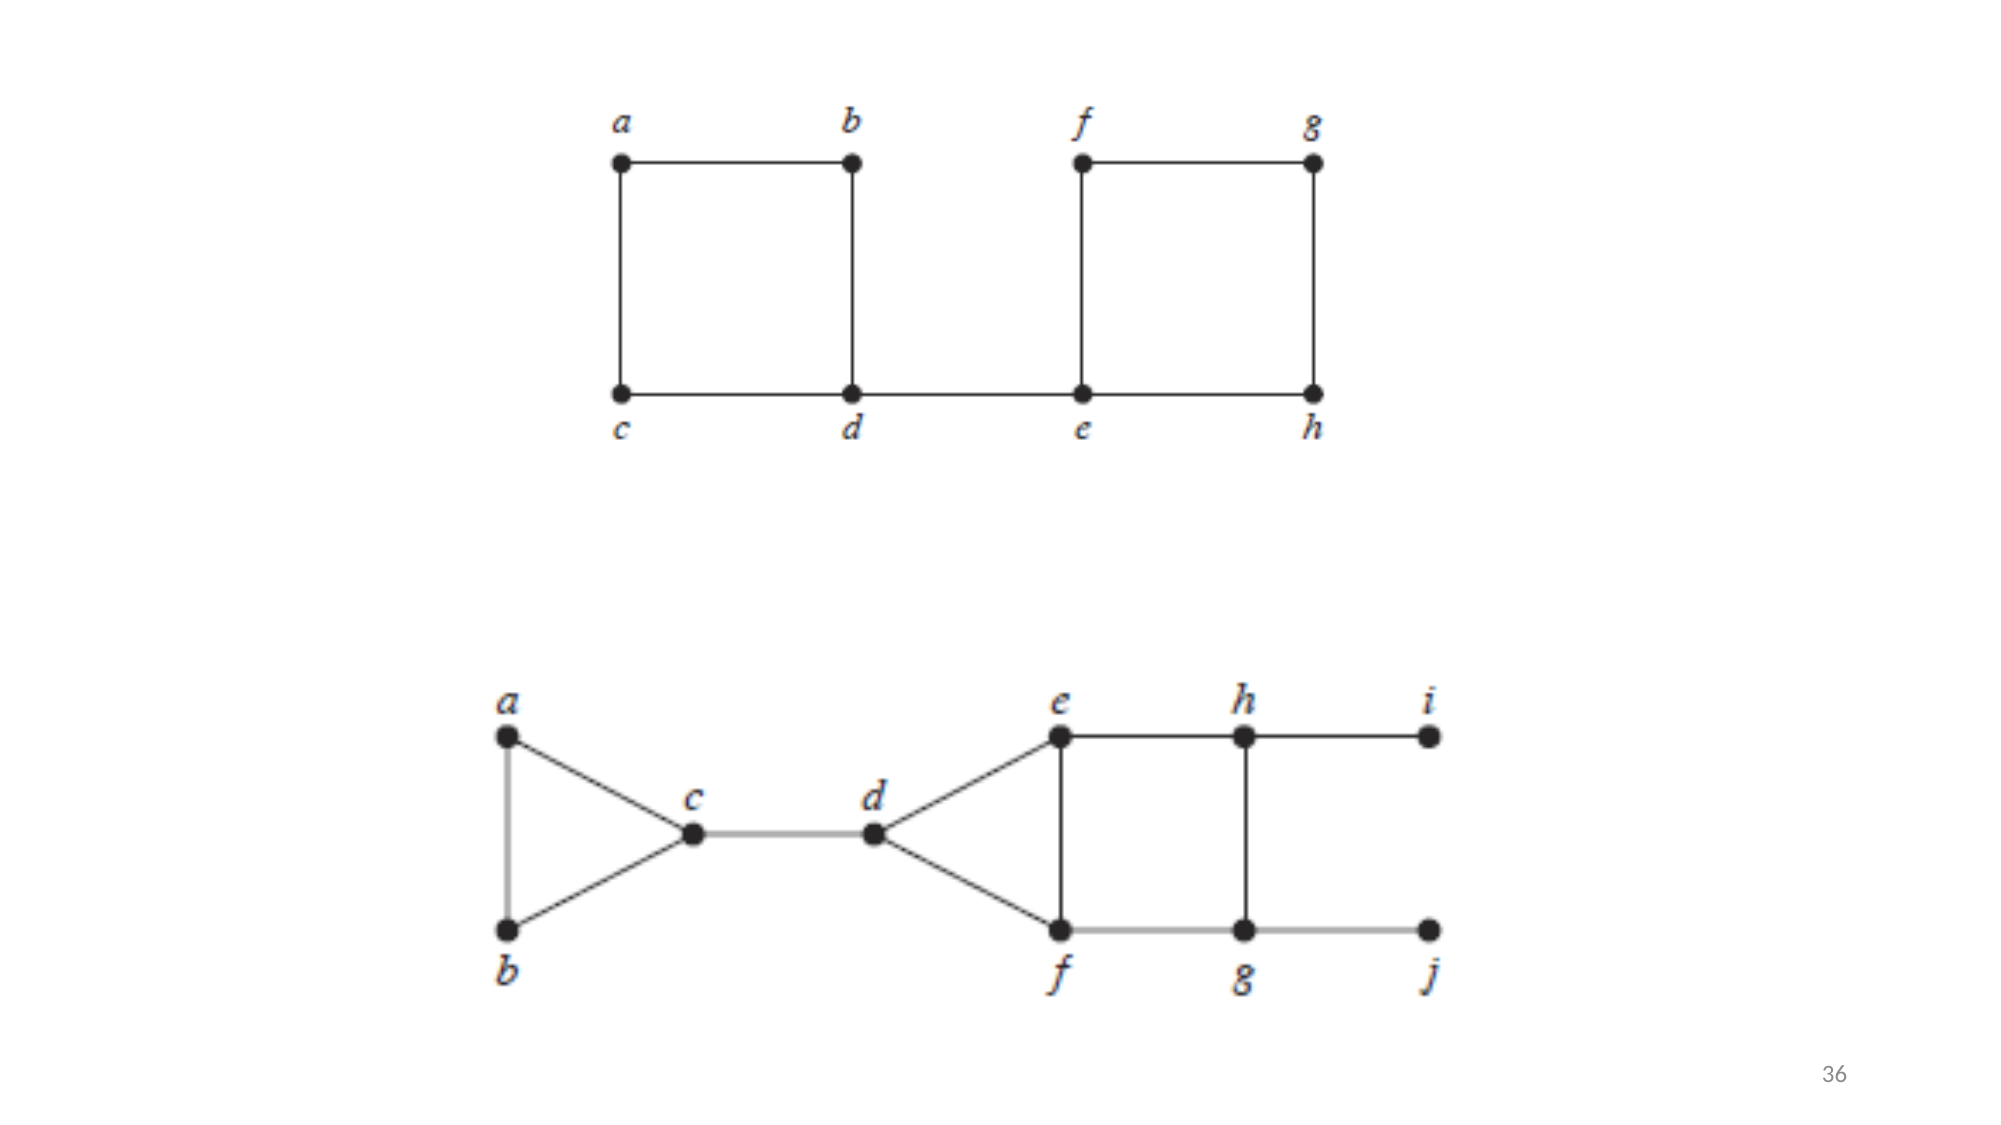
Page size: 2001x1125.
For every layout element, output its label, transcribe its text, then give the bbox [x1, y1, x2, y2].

picture [594, 102, 1359, 461]
picture [478, 667, 1475, 1014]
slide_number 36 [1412, 1042, 1863, 1103]
